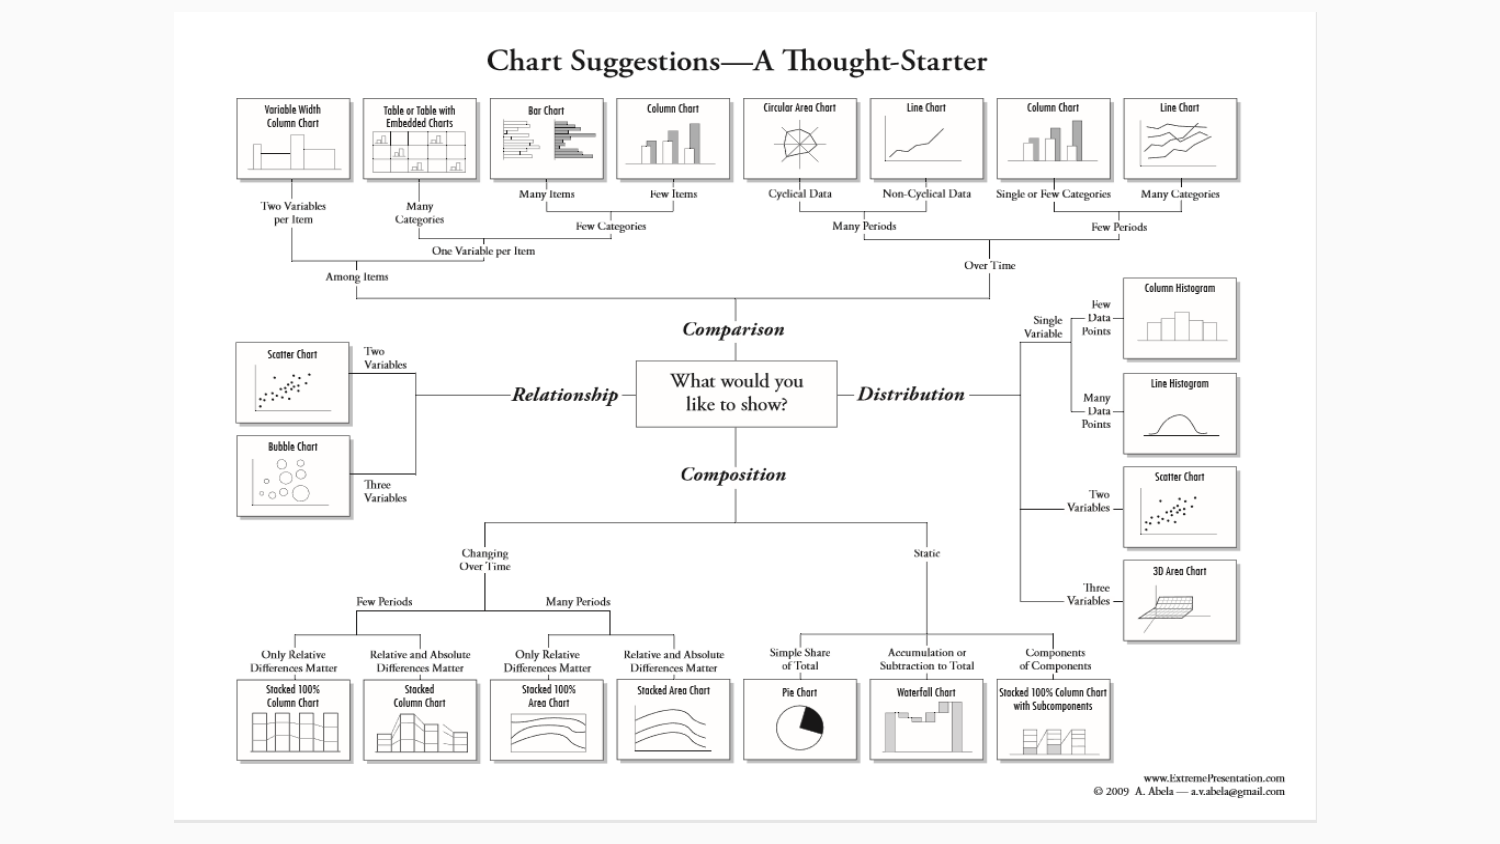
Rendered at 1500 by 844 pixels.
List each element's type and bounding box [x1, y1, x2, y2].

picture [174, 12, 1317, 823]
